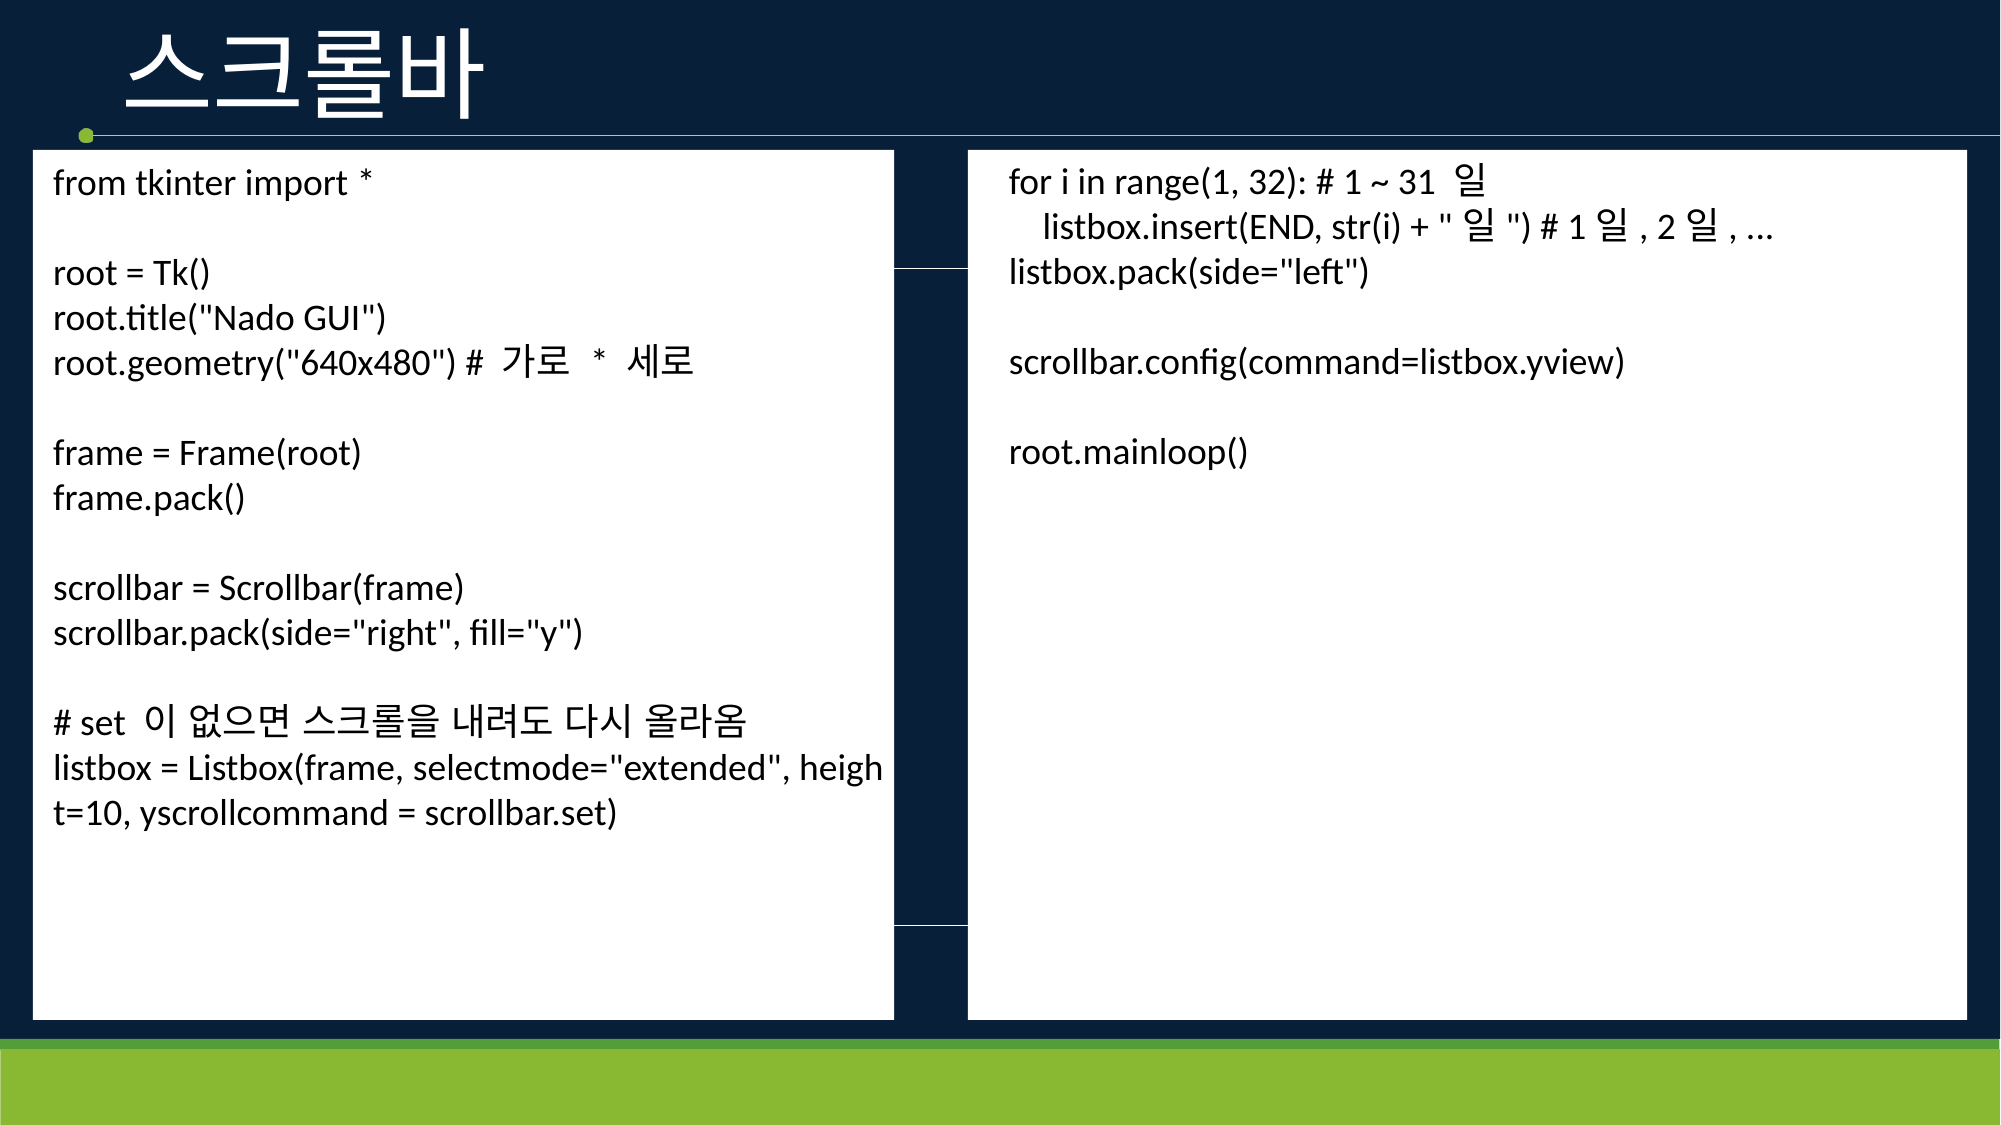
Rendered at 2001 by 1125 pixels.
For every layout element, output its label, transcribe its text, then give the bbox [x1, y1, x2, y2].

text_box [78, 128, 94, 143]
text_box [32, 149, 895, 1020]
title 스크롤바 [119, 136, 1629, 200]
text_box for i in range(1, 32): # 1 ~ 31 일 listbox.insert(END, str(i) + "일") # 1일, 2일, ... listbox.pack(side="left") scrollbar.config(command=listbox.yview) root.mainloop() [994, 149, 1941, 480]
title 스크롤바 [119, 9, 1629, 135]
text_box from tkinter import * root = Tk() root.title("Nado GUI") root.geometry("640x480") # 가로 * 세로 frame = Frame(root) frame.pack() scrollbar = Scrollbar(frame) scrollbar.pack(side="right", fill="y") # set 이 없으면 스크롤을 내려도 다시 올라옴 listbox = Listbox(frame, selectmode="extended", height=10, yscrollcommand = scrollbar.set) [53, 135, 895, 923]
text_box [967, 149, 1968, 1020]
